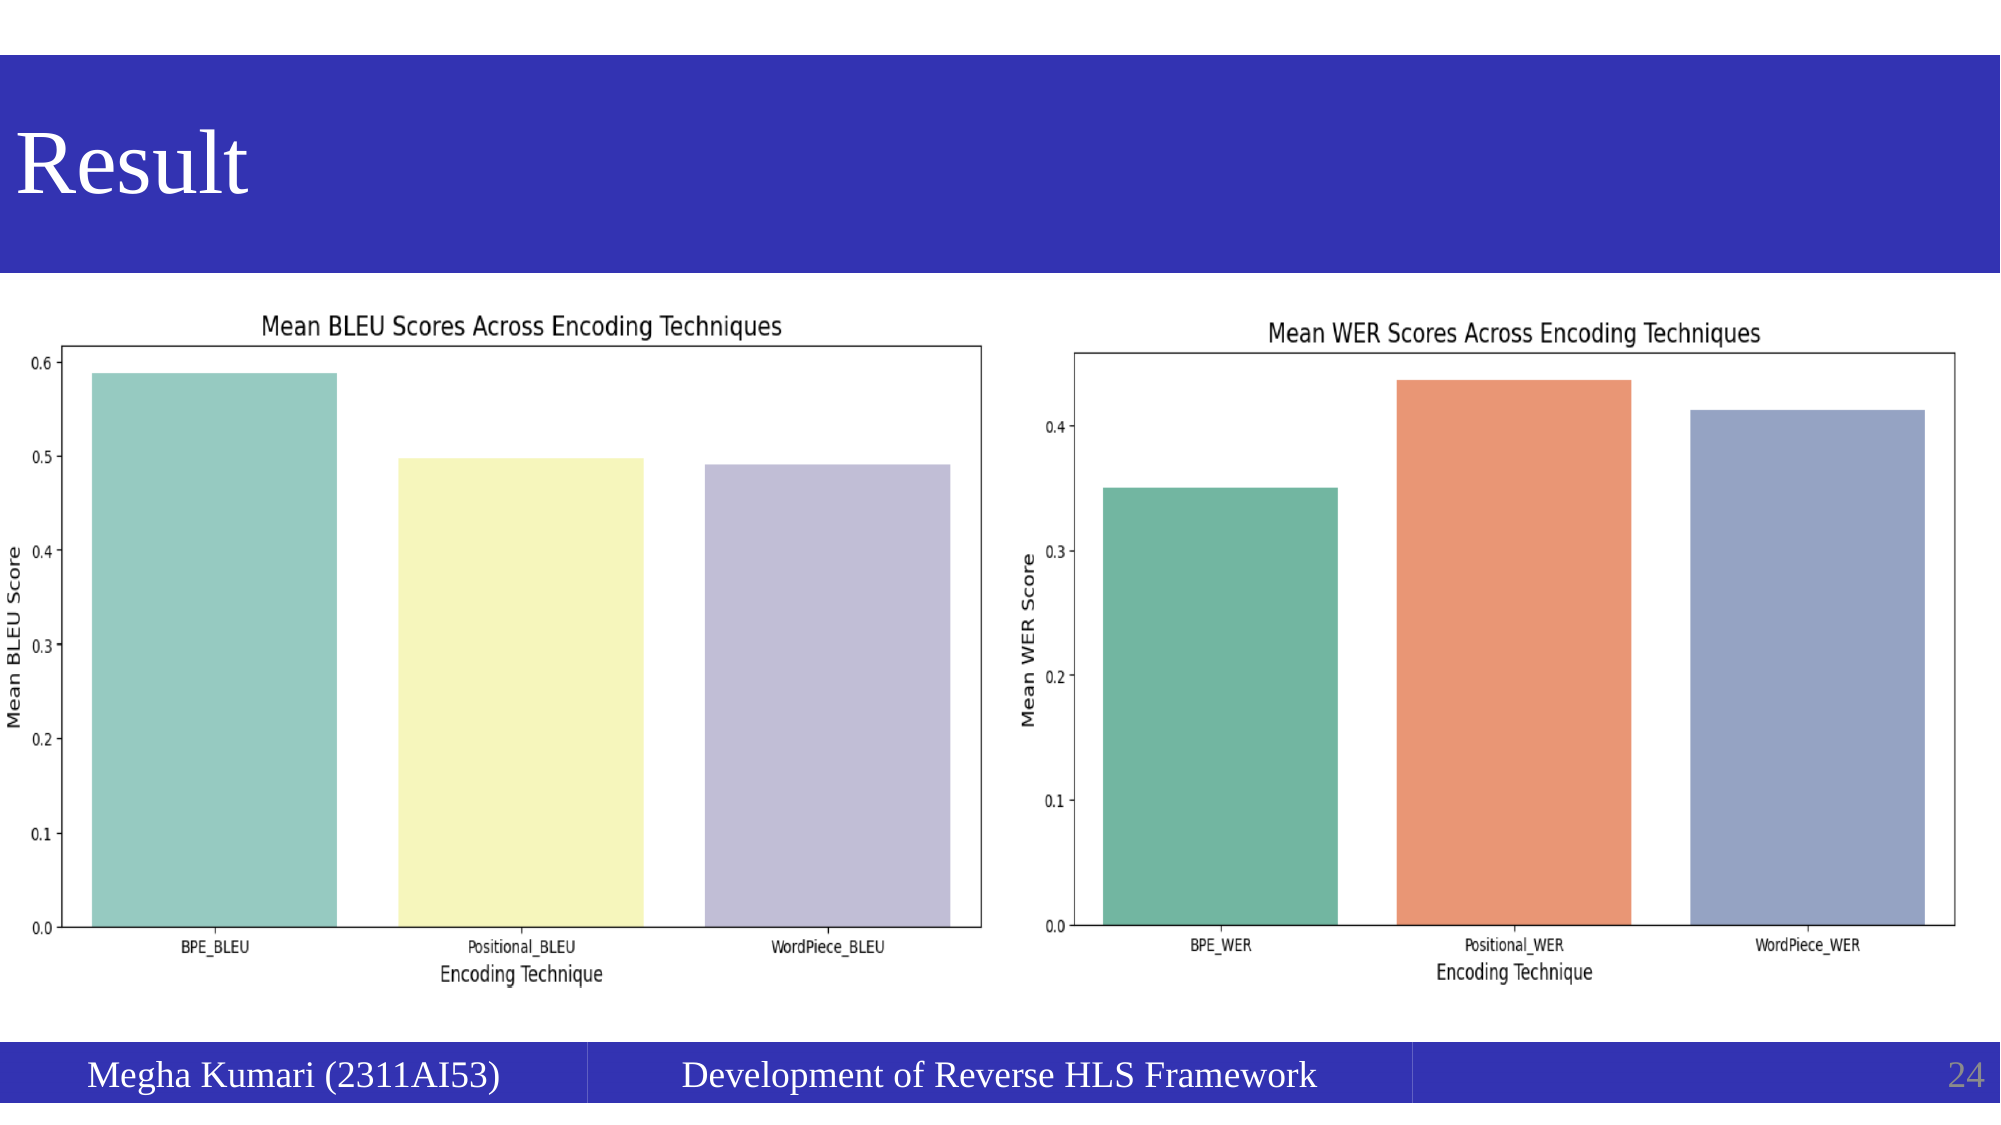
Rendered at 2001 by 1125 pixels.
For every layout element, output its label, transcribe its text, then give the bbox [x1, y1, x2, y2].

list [1012, 310, 1962, 988]
slide_number Megha Kumari (2311AI53) [0, 1042, 587, 1103]
title Result [0, 55, 2000, 273]
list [0, 310, 988, 988]
slide_number 24 [1412, 1042, 2000, 1103]
footer Development of Reverse HLS Framework [587, 1042, 1412, 1103]
